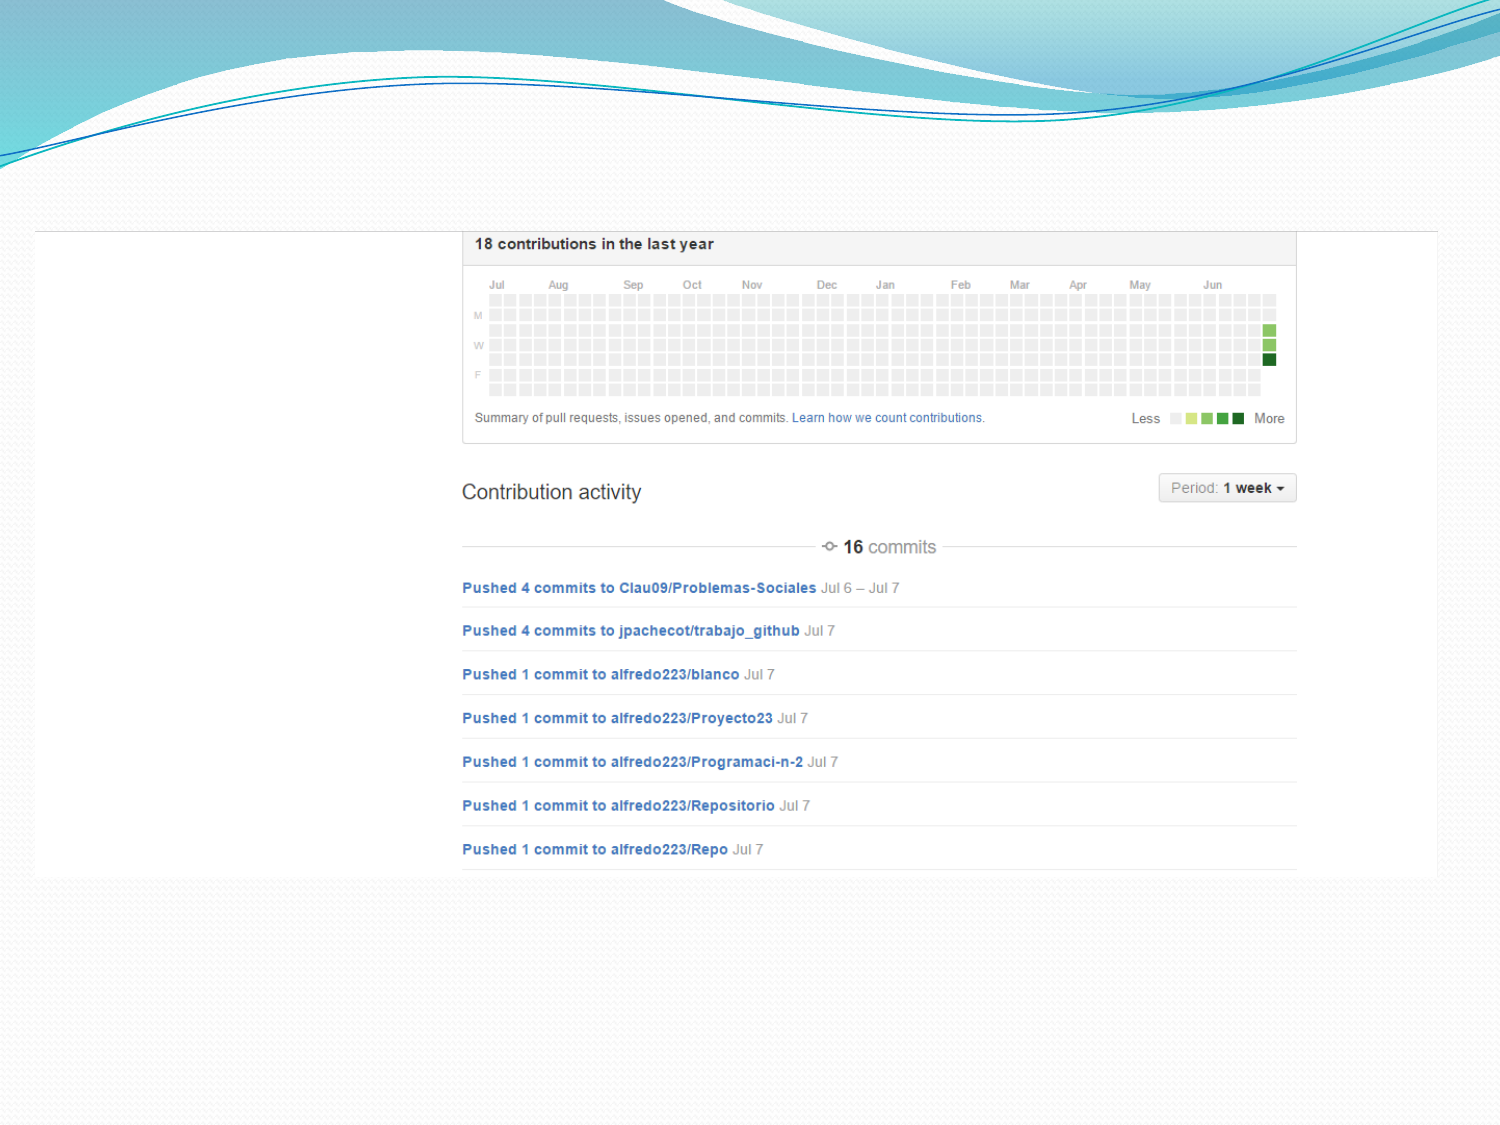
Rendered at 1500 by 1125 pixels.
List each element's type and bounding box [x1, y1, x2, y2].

picture [34, 231, 1439, 878]
